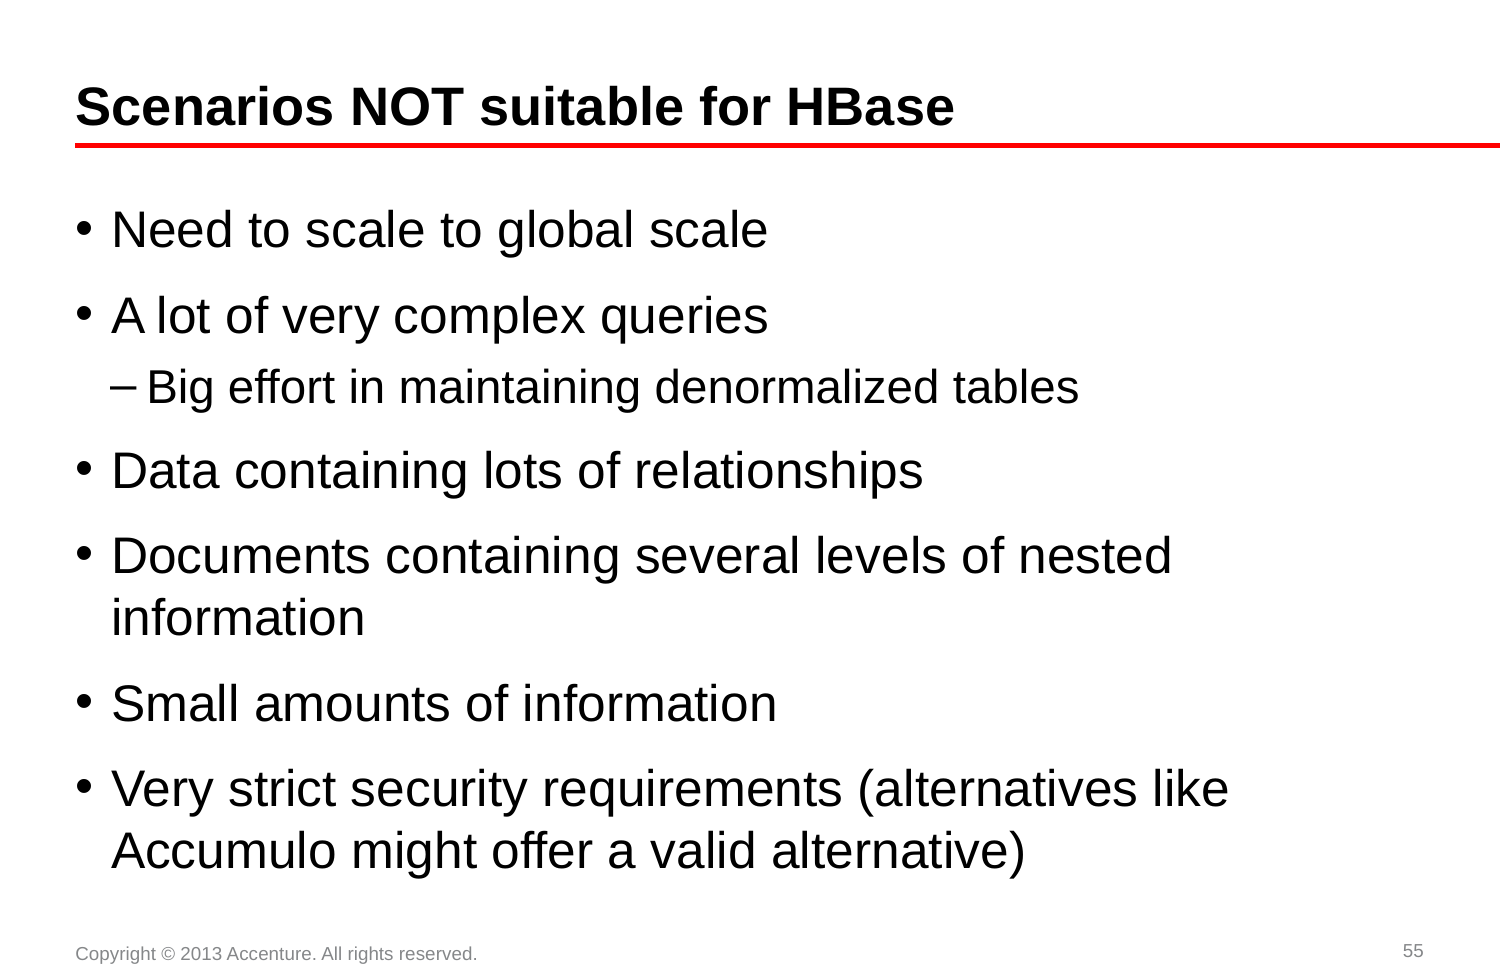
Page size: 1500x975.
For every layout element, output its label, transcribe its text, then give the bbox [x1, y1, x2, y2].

list Need to scale to global scale A lot of very complex queries Big effort in maintaining denormalized tables Data containing lots of relationships Documents containing several levels of nested information Small amounts of information Very strict security requirements (alternatives like Accumulo might offer a valid alternative) [75, 196, 1425, 883]
title Scenarios NOT suitable for HBase [75, 24, 1422, 136]
